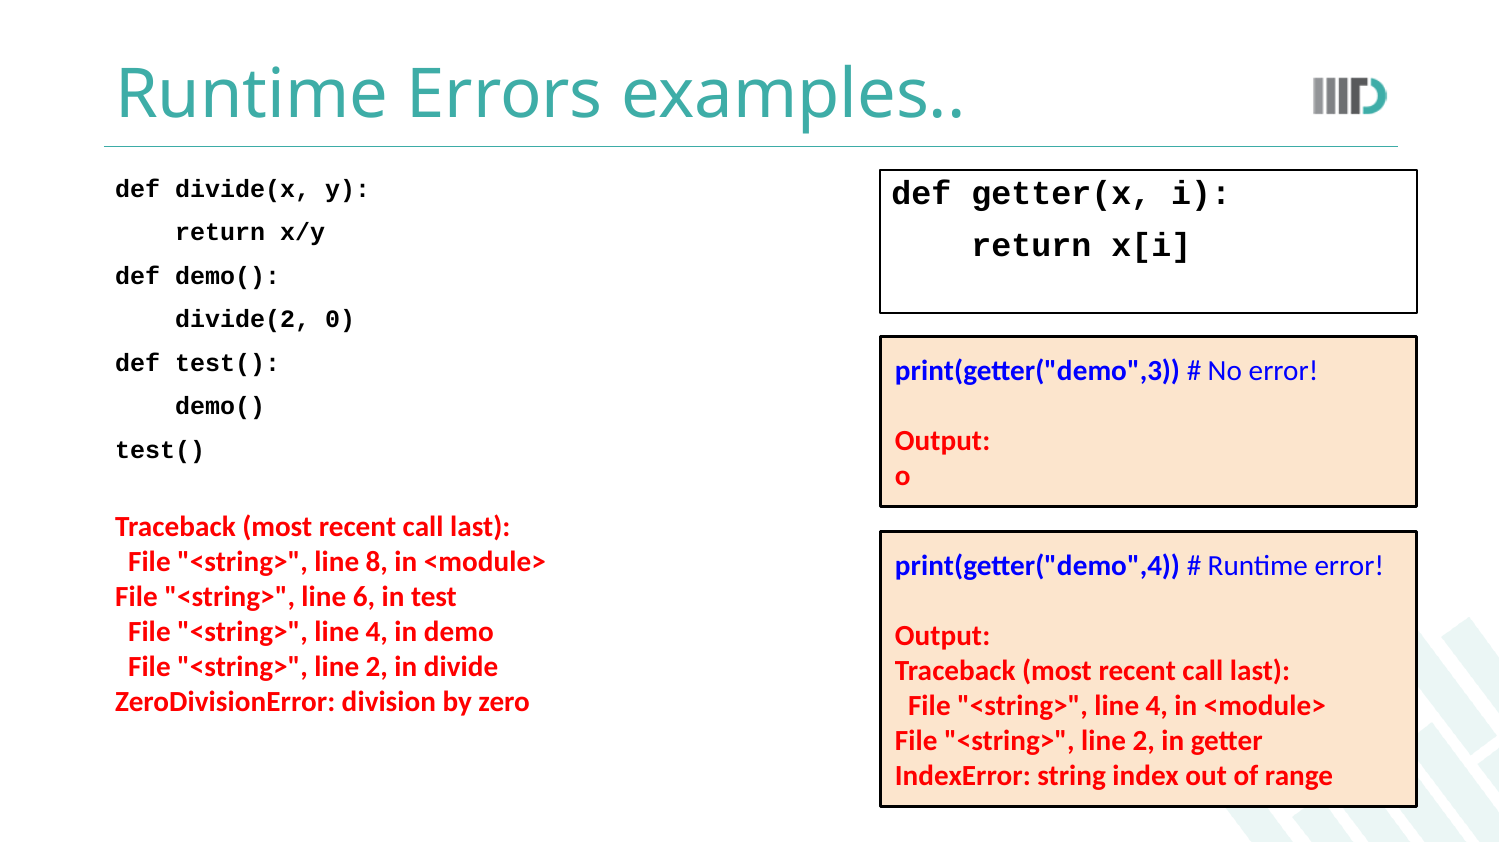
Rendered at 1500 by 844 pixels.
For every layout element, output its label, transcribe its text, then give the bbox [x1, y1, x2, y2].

text_box print(getter("demo",3)) # No error! Output: o [880, 336, 1417, 507]
picture [1192, 589, 1500, 844]
picture [1299, 68, 1398, 124]
list def getter(x, i): return x[i] [880, 169, 1417, 314]
text_box print(getter("demo",4)) # Runtime error! Output: Traceback (most recent call last): File "<string>", line 4, in <module> File "<string>", line 2, in getter IndexError: string index out of range [880, 531, 1417, 807]
list def divide(x, y): return x/y def demo(): divide(2, 0) def test(): demo() test() Traceback (most recent call last): File "<string>", line 8, in <module> File "<string>", line 6, in test File "<string>", line 4, in demo File "<string>", line 2, in divide ZeroDivisionError: division by zero [103, 169, 811, 723]
title Runtime Errors examples.. [103, 45, 1267, 147]
